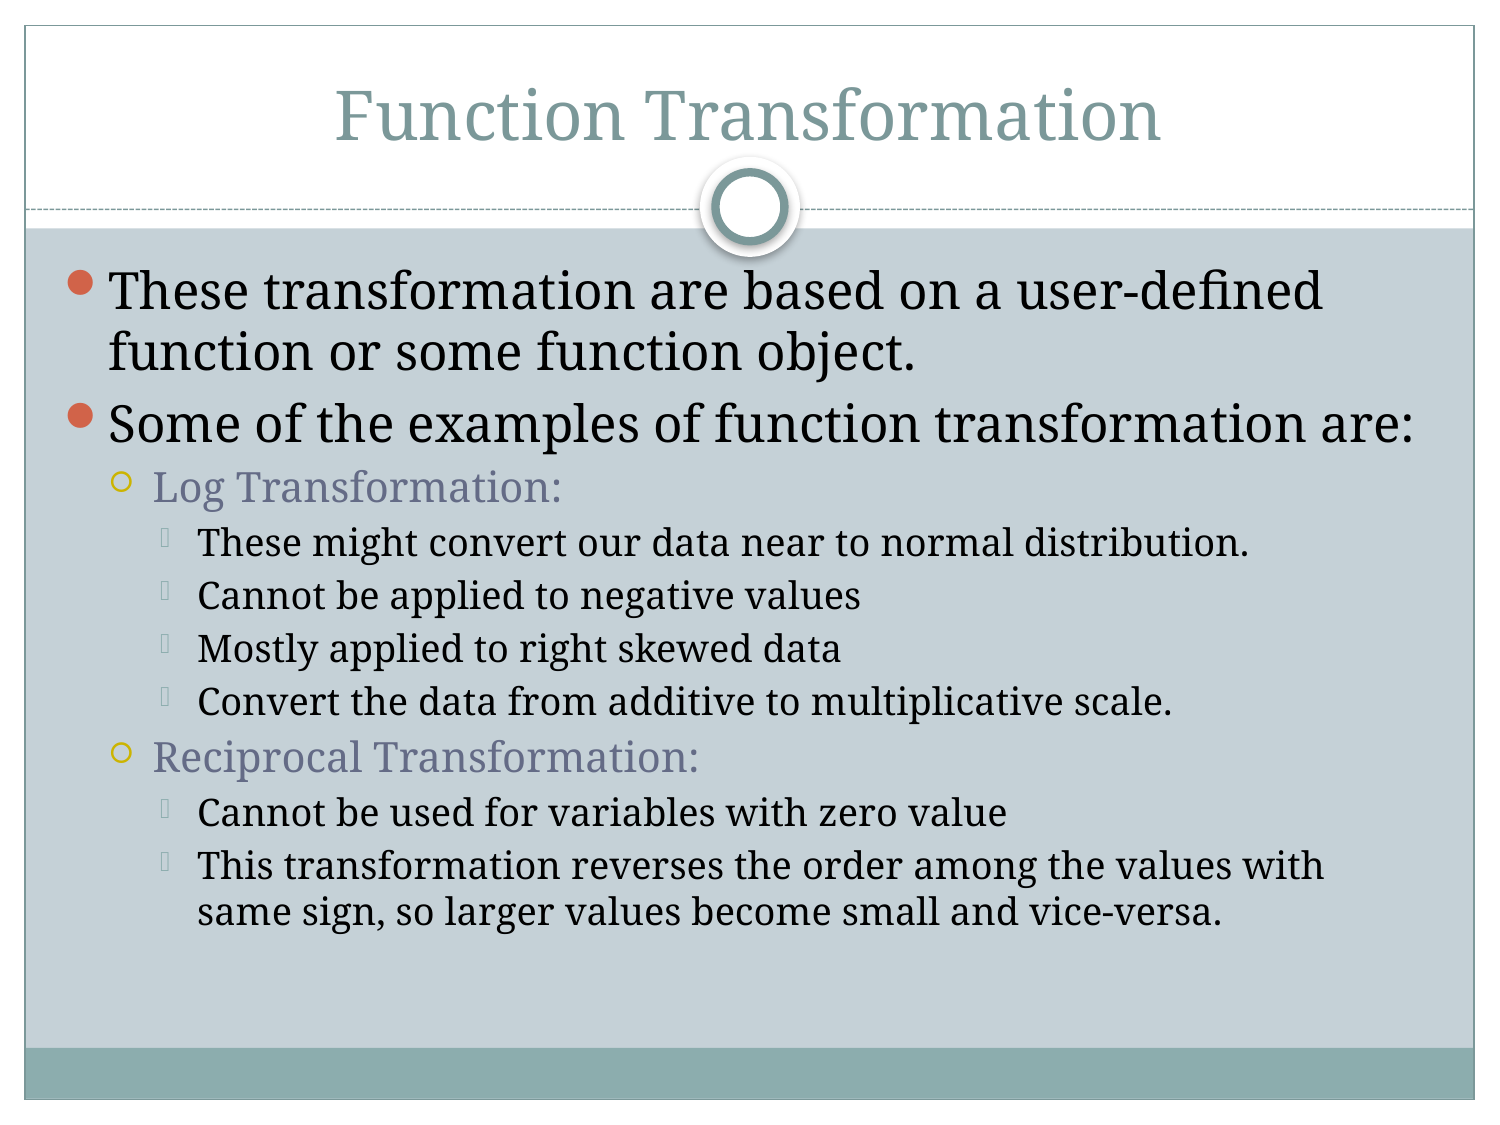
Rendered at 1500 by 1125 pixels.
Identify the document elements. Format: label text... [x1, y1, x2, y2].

title Function Transformation [49, 37, 1450, 162]
list These transformation are based on a user-defined function or some function object. Some of the examples of function transformation are: Log Transformation: These might convert our data near to normal distribution. Cannot be applied to negative values Mostly applied to right skewed data Convert the data from additive to multiplicative scale. Reciprocal Transformation: Cannot be used for variables with zero value This transformation reverses the order among the values with same sign, so larger values become small and vice-versa. [49, 250, 1445, 1001]
